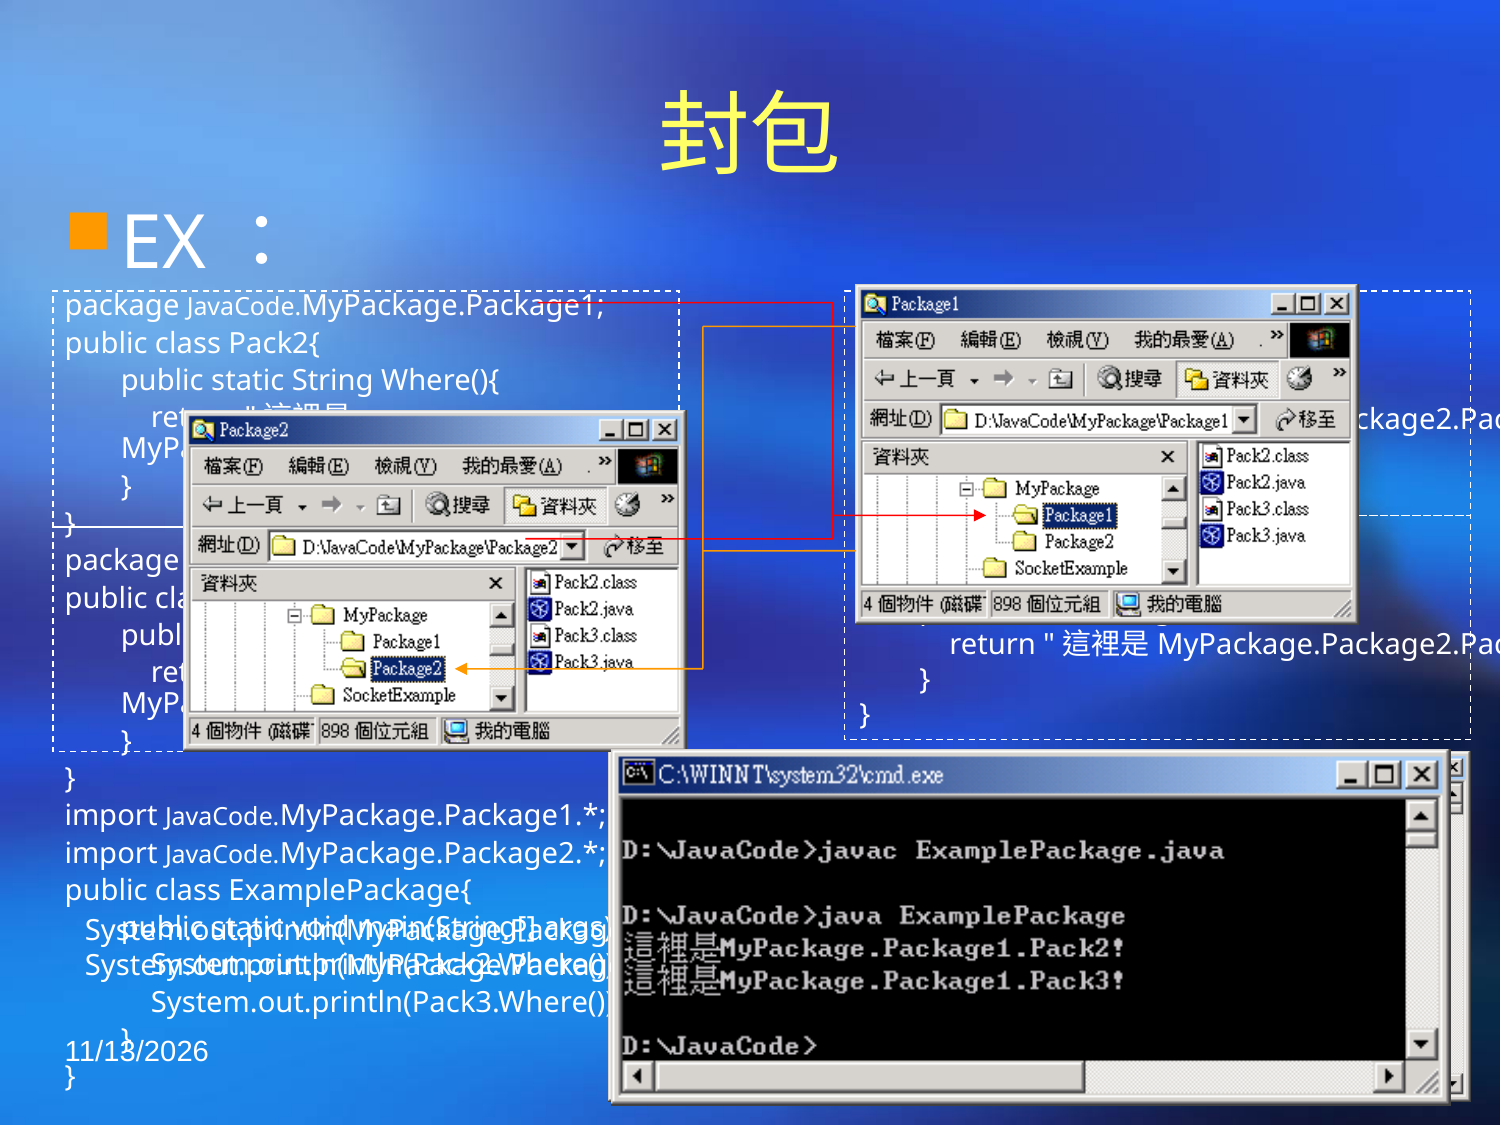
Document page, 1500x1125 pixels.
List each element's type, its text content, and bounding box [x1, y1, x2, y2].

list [611, 749, 1451, 1106]
text_box package JavaCode.MyPackage.Package2; public class Pack2{ public static String Where(){ return "這裡是MyPackage.Package2.Pack2!"; } } [1359, 290, 1471, 515]
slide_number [49, 1094, 425, 1103]
text_box [53, 527, 182, 752]
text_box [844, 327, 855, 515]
list EX： package JavaCode.MyPackage.Package1; public class Pack2{ public static String Where(){ return "這裡是MyPackage.Package1.Pack2!"; } } package JavaCode.MyPackage.Package1; public class Pack3{ public static String Where(){ return "這裡是MyPackage.Package1.Pack3!"; } } import JavaCode.MyPackage.Package1.*; import JavaCode.MyPackage.Package2.*; public class ExamplePackage{ public static void main(String[] args){ System.out.println(Pack2.Where()); System.out.println(Pack3.Where()); } } [49, 196, 738, 1094]
title 封包 [49, 37, 1451, 225]
text_box [53, 290, 680, 527]
text_box package JavaCode.MyPackage.Package2; public class Pack3{ public static String Where(){ return "這裡是MyPackage.Package2.Pack3!"; } } [844, 515, 1471, 740]
picture [0, 0, 1500, 1125]
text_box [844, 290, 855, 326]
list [1451, 751, 1471, 1102]
text_box System.out.println(MyPackage.Package1.Pack2.Where()); [147, 904, 608, 940]
text_box System.out.println(MyPackage.Package2.Pack3.Where()); [147, 940, 608, 988]
